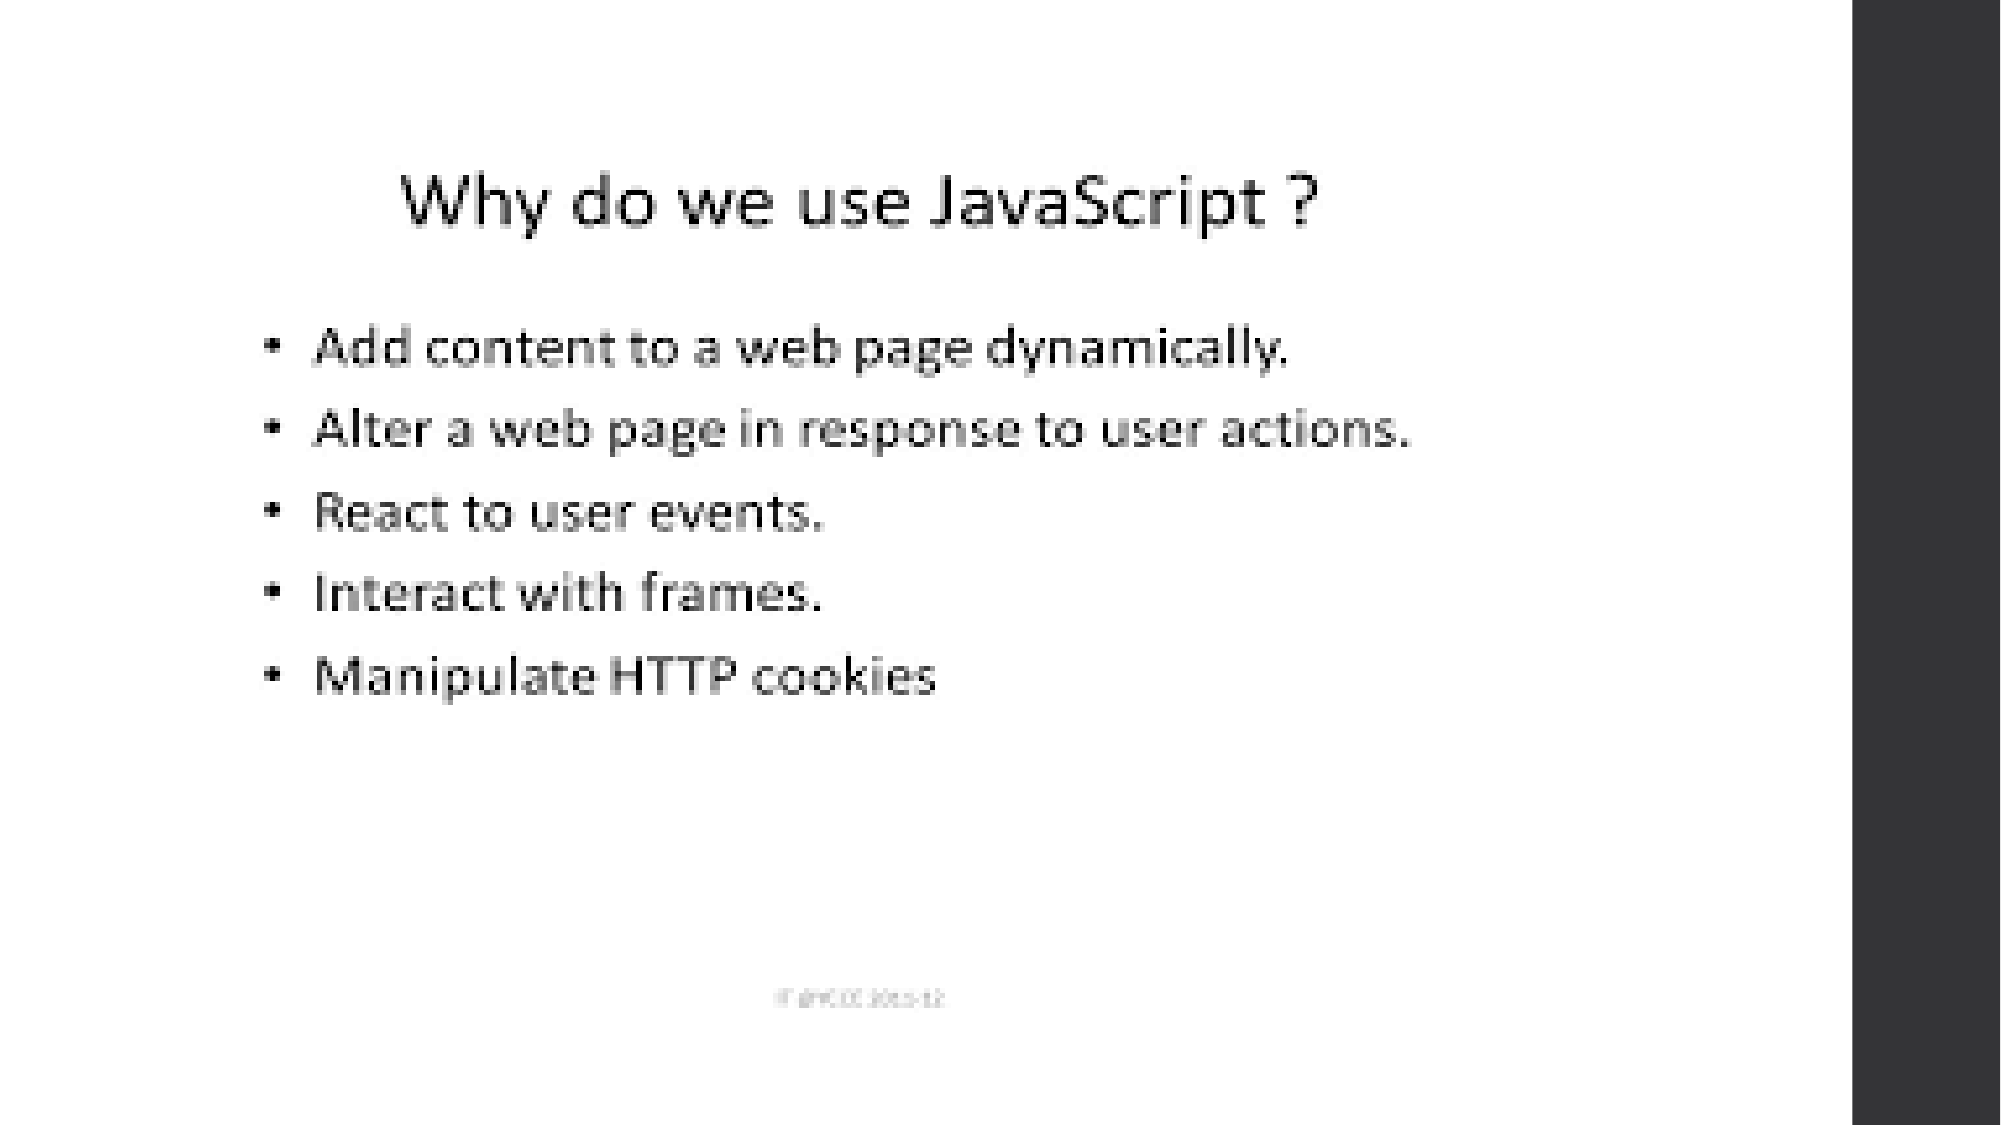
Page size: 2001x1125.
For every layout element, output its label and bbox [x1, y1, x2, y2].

list [181, 81, 1539, 1043]
